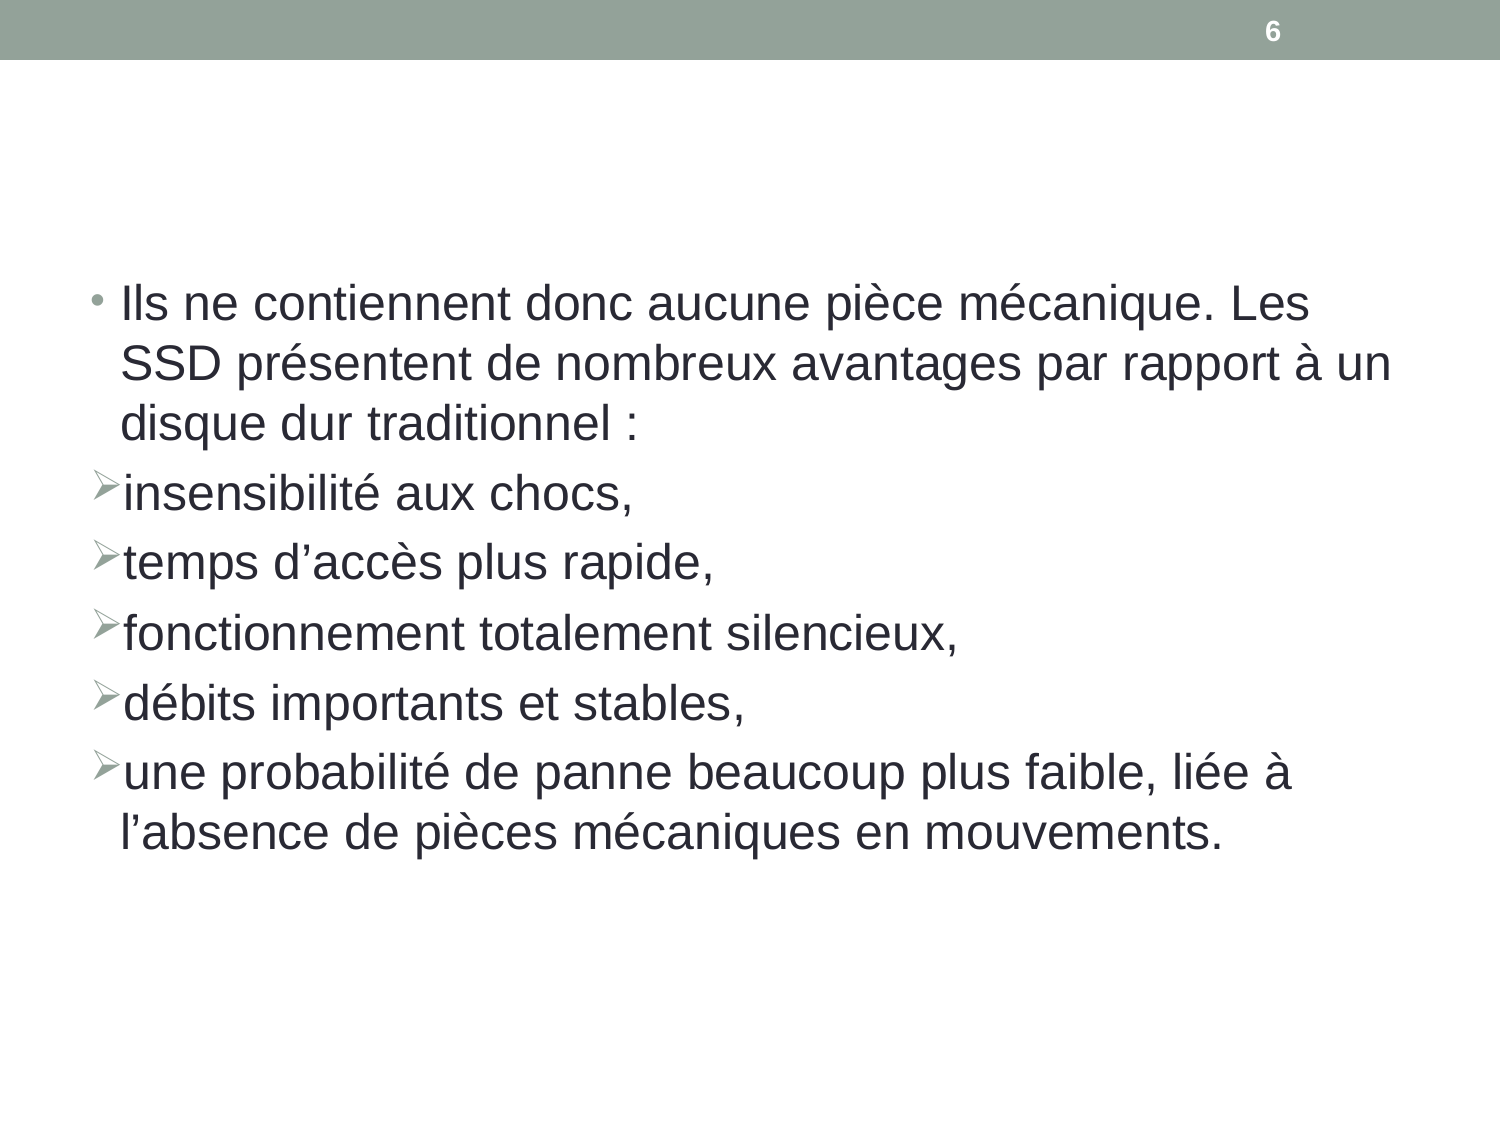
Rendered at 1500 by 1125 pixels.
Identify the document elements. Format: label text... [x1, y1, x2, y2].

list Ils ne contiennent donc aucune pièce mécanique. Les SSD présentent de nombreux avantages par rapport à un disque dur traditionnel : insensibilité aux chocs, temps d’accès plus rapide, fonctionnement totalement silencieux, débits importants et stables, une probabilité de panne beaucoup plus faible, liée à l’absence de pièces mécaniques en mouvements. [75, 262, 1425, 1063]
slide_number 6 [1250, 3, 1425, 57]
